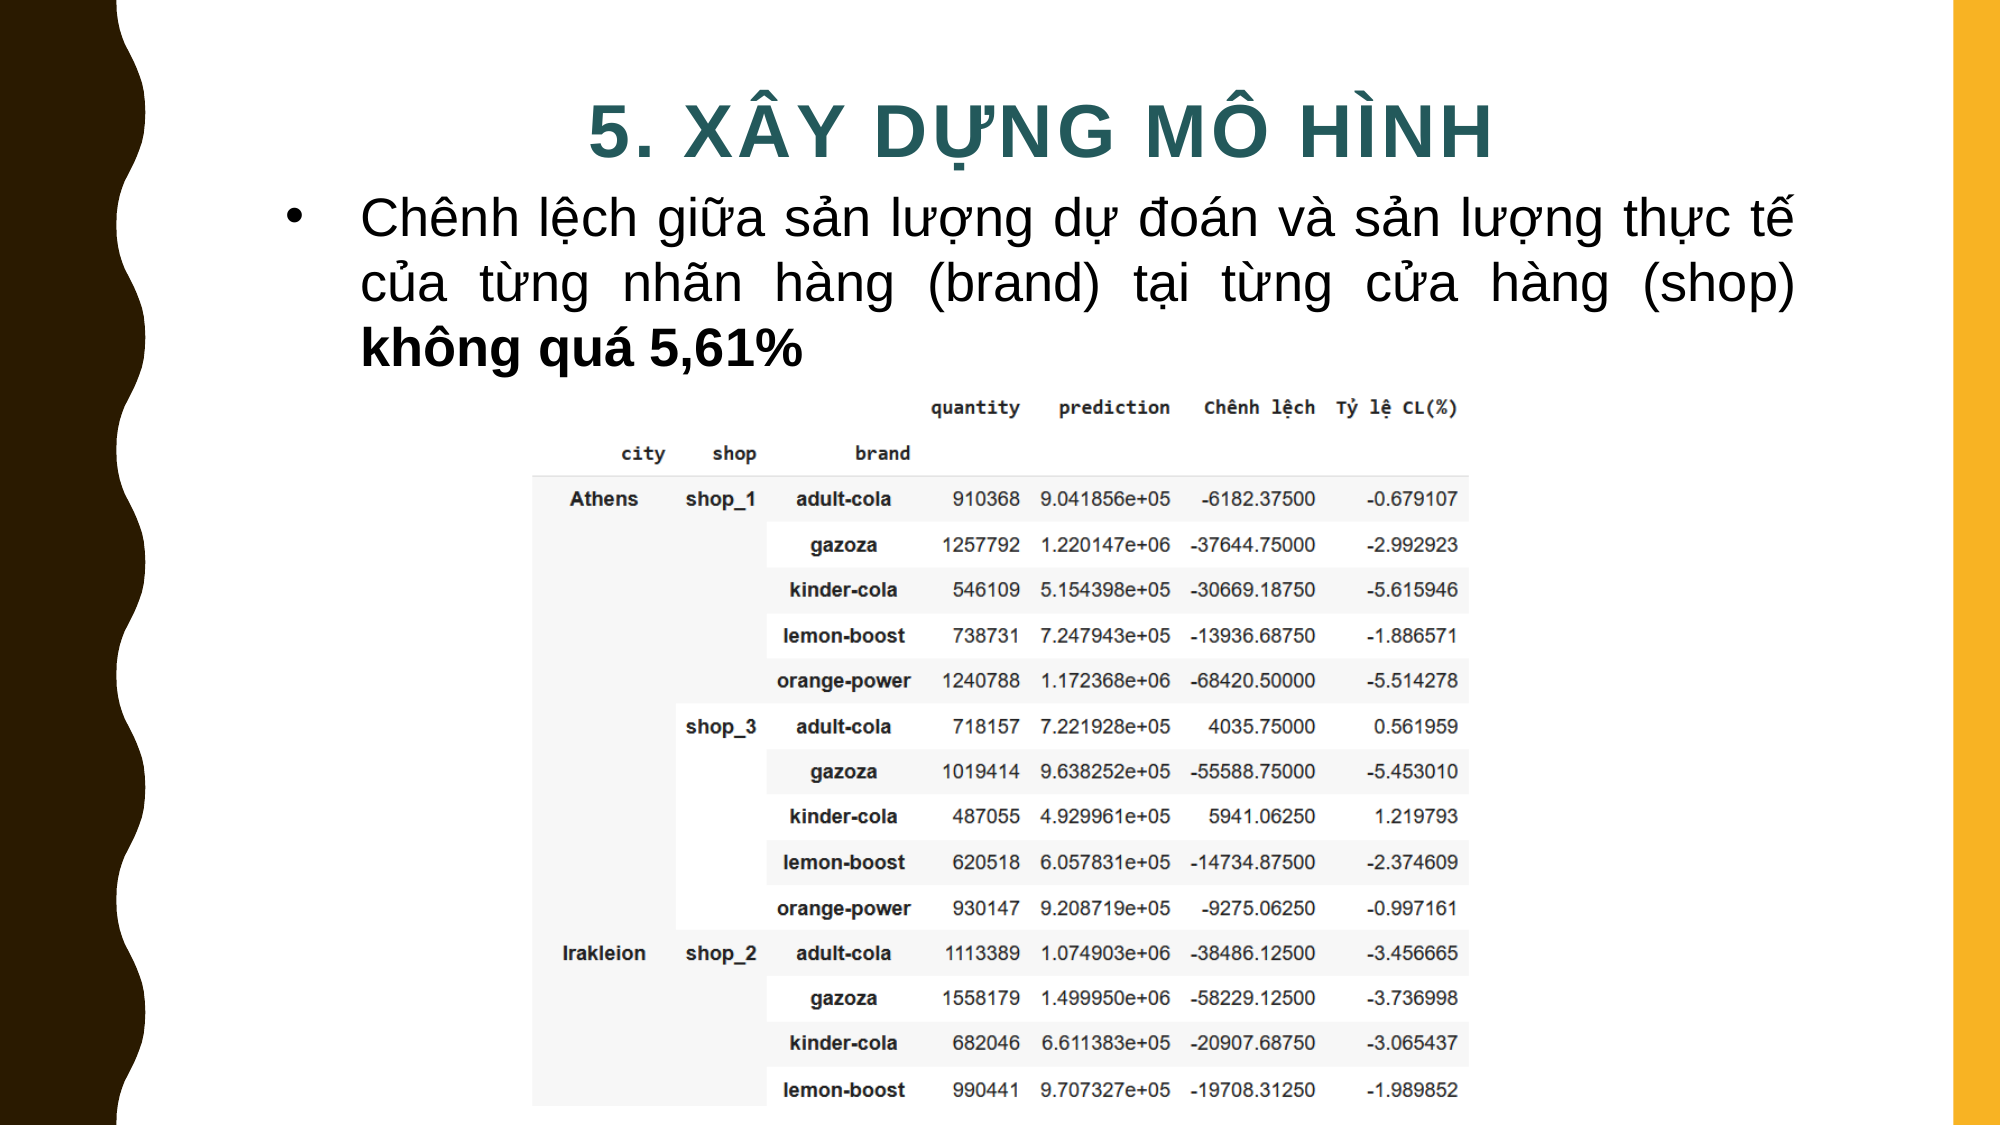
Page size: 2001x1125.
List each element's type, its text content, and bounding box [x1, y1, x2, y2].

text_box 5. Xây dựng mô hình [206, 74, 1878, 223]
picture [529, 387, 1470, 1106]
text_box Chênh lệch giữa sản lượng dự đoán và sản lượng thực tế của từng nhãn hàng (brand) tại từng cửa hàng (shop) không quá 5,61% [270, 175, 1813, 385]
